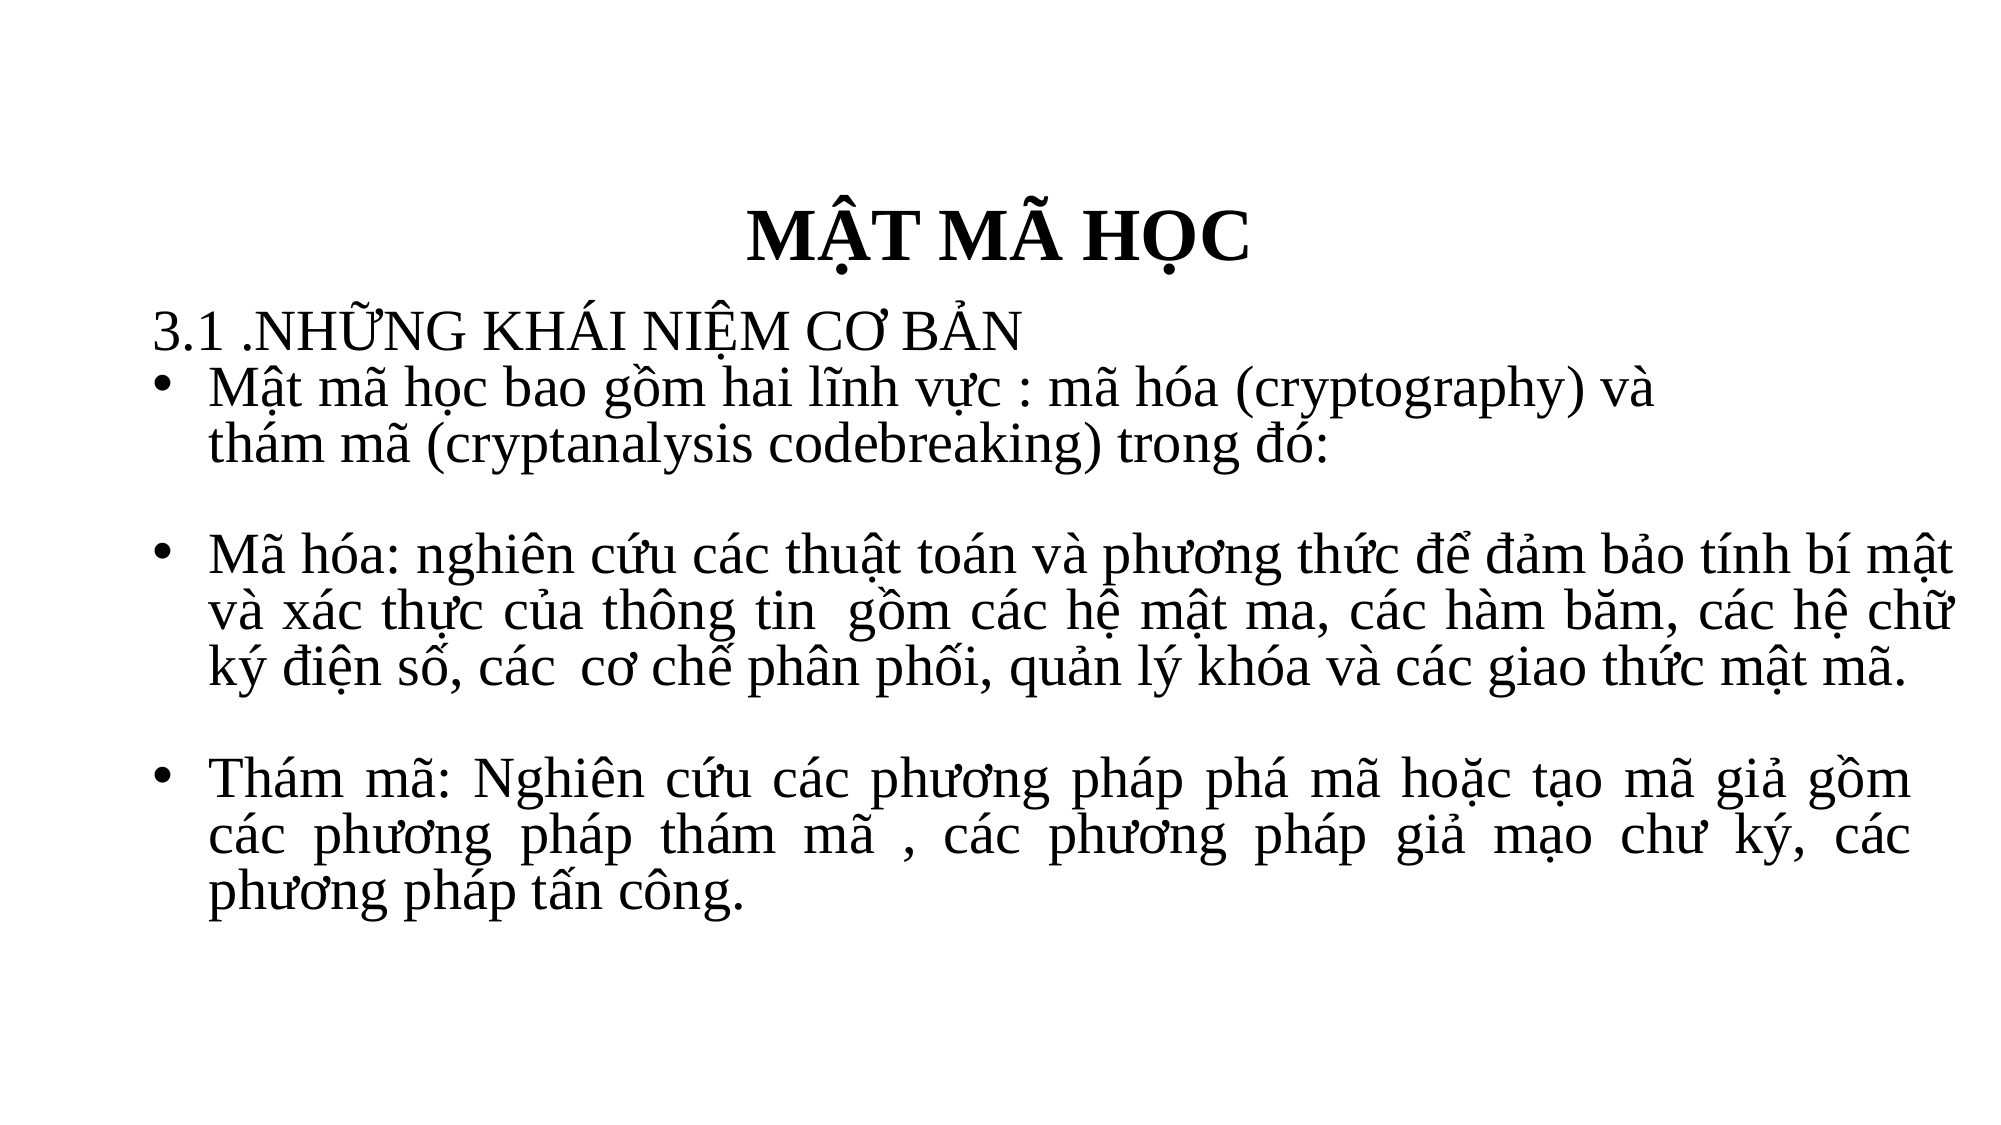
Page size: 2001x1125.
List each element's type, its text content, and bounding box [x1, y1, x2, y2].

title MẬT MÃ HỌC [137, 59, 1863, 279]
list 3.1 .NHỮNG KHÁI NIỆM CƠ BẢN Mật mã học bao gồm hai lĩnh vực : mã hóa (cryptography) và thám mã (cryptanalysis codebreaking) trong đó: Mã hóa: nghiên cứu các thuật toán và phương thức để đảm bảo tính bí mật và xác thực của thông tin gồm các hệ mật ma, các hàm băm, các hệ chữ ký điện số, các cơ chế phân phối, quản lý khóa và các giao thức mật mã. Thám mã: Nghiên cứu các phương pháp phá mã hoặc tạo mã giả gồm các phương pháp thám mã , các phương pháp giả mạo chư ký, các phương pháp tấn công. [137, 279, 2000, 1096]
